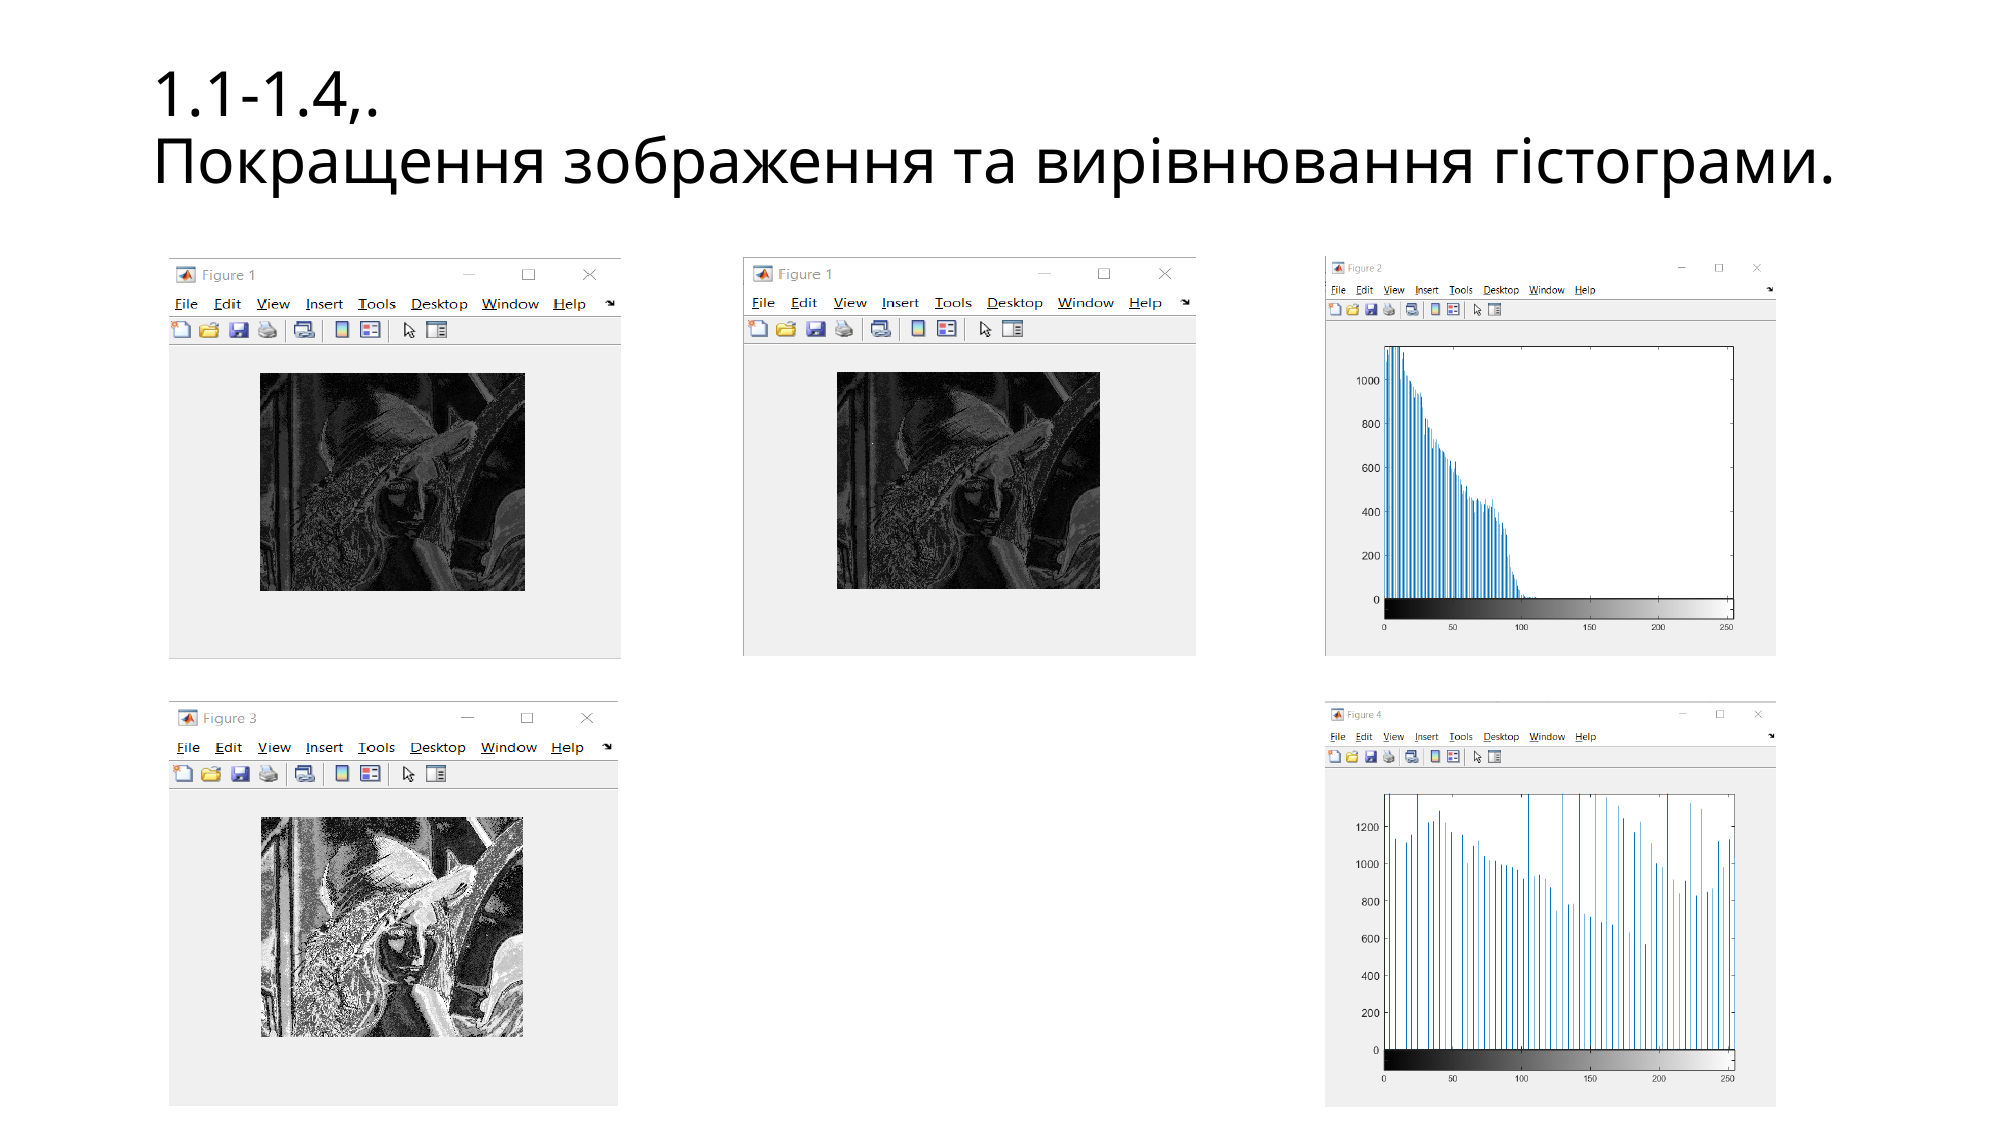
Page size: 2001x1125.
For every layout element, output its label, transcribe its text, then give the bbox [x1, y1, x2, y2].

picture [1325, 256, 1776, 656]
title 1.1-1.4,. Покращення зображення та вирівнювання гістограми. [137, 21, 1863, 239]
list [169, 258, 621, 659]
picture [743, 257, 1196, 656]
picture [1325, 701, 1776, 1107]
picture [169, 701, 618, 1107]
